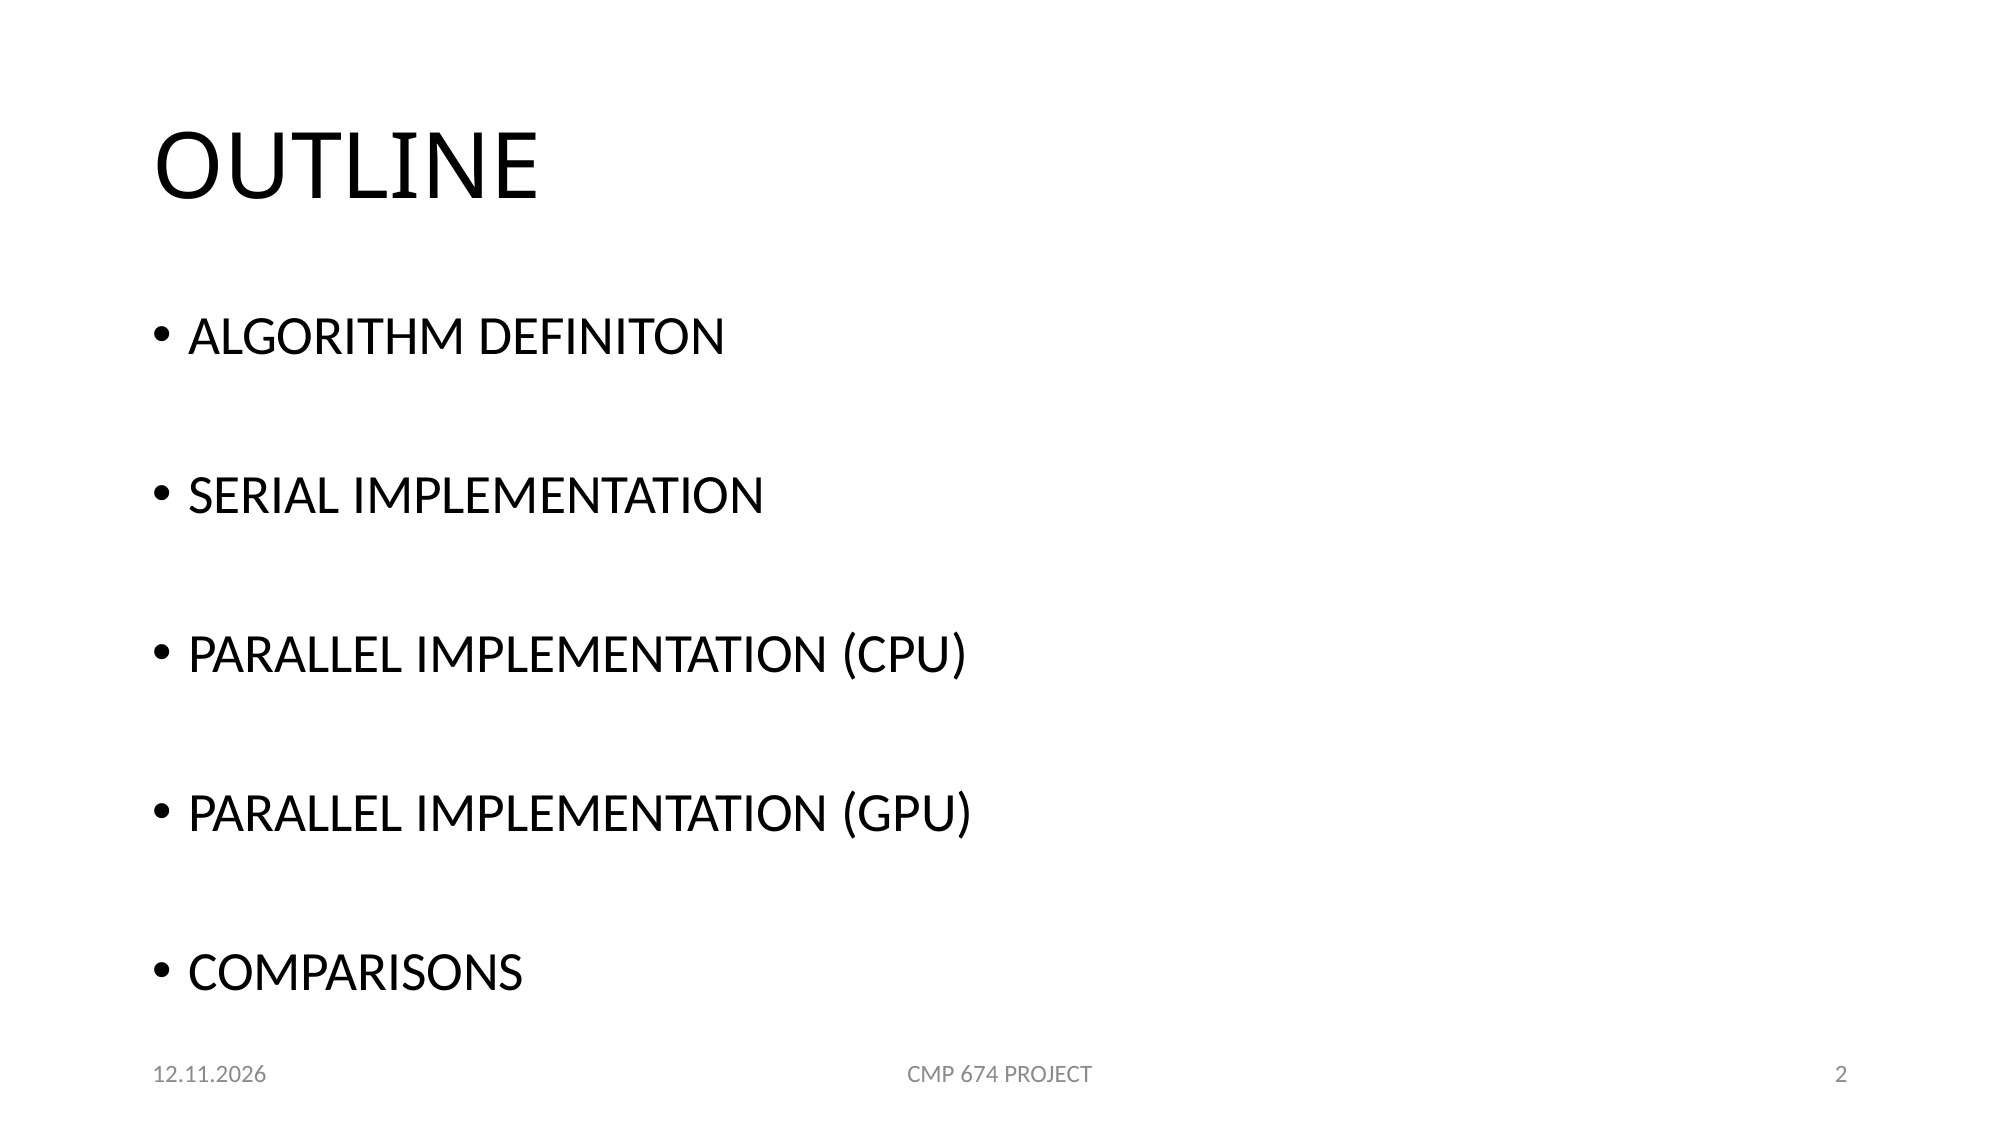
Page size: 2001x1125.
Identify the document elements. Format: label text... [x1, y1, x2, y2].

slide_number 2 [1412, 1042, 1863, 1103]
list ALGORITHM DEFINITON SERIAL IMPLEMENTATION PARALLEL IMPLEMENTATION (CPU) PARALLEL IMPLEMENTATION (GPU) COMPARISONS [137, 299, 1863, 1014]
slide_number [137, 1042, 588, 1103]
title OUTLINE [137, 59, 1863, 278]
footer CMP 674 PROJECT [662, 1042, 1338, 1103]
